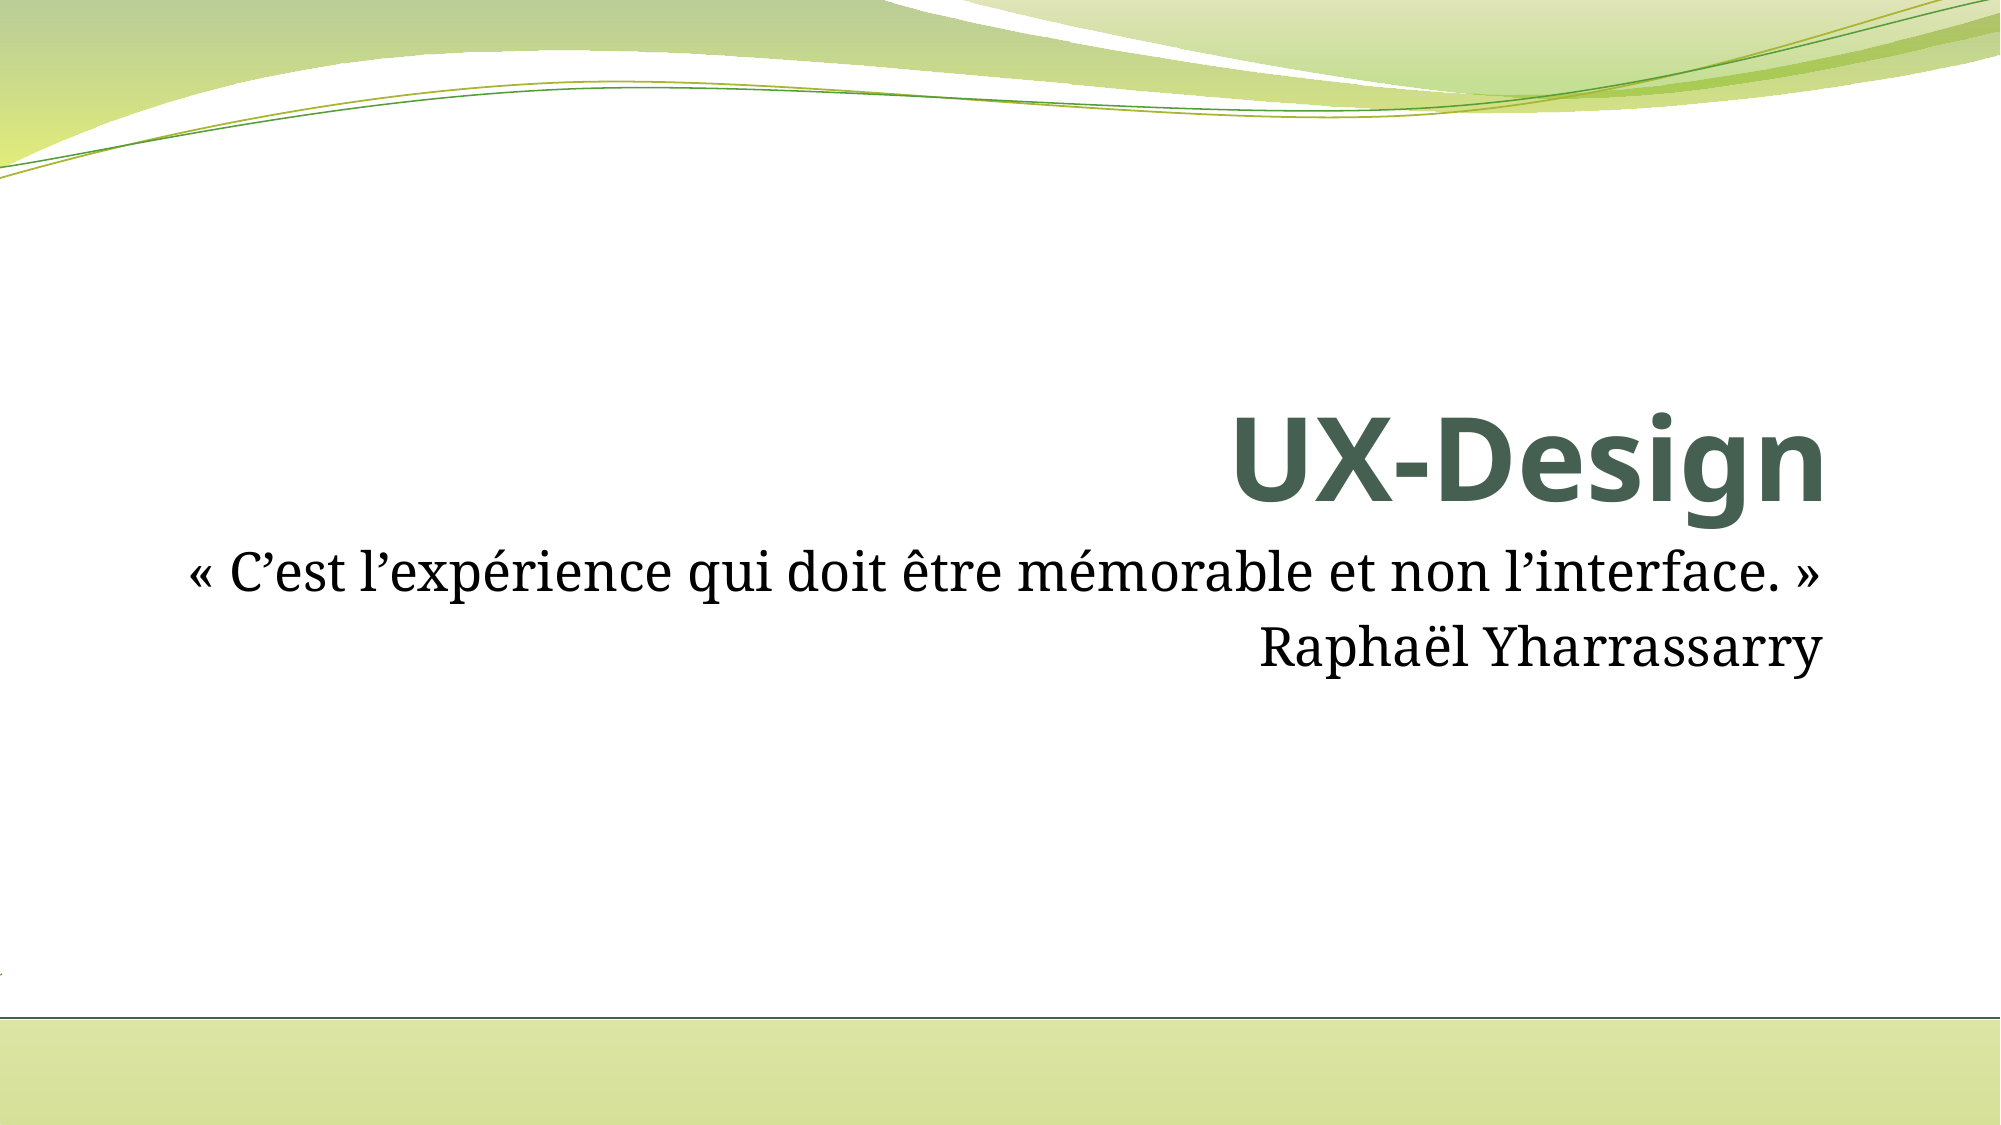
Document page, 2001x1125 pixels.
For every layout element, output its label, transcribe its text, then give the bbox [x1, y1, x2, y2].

title UX-Design [116, 224, 1834, 525]
subtitle « C’est l’expérience qui doit être mémorable et non l’interface. » Raphaël Yharrassarry [116, 529, 1835, 818]
